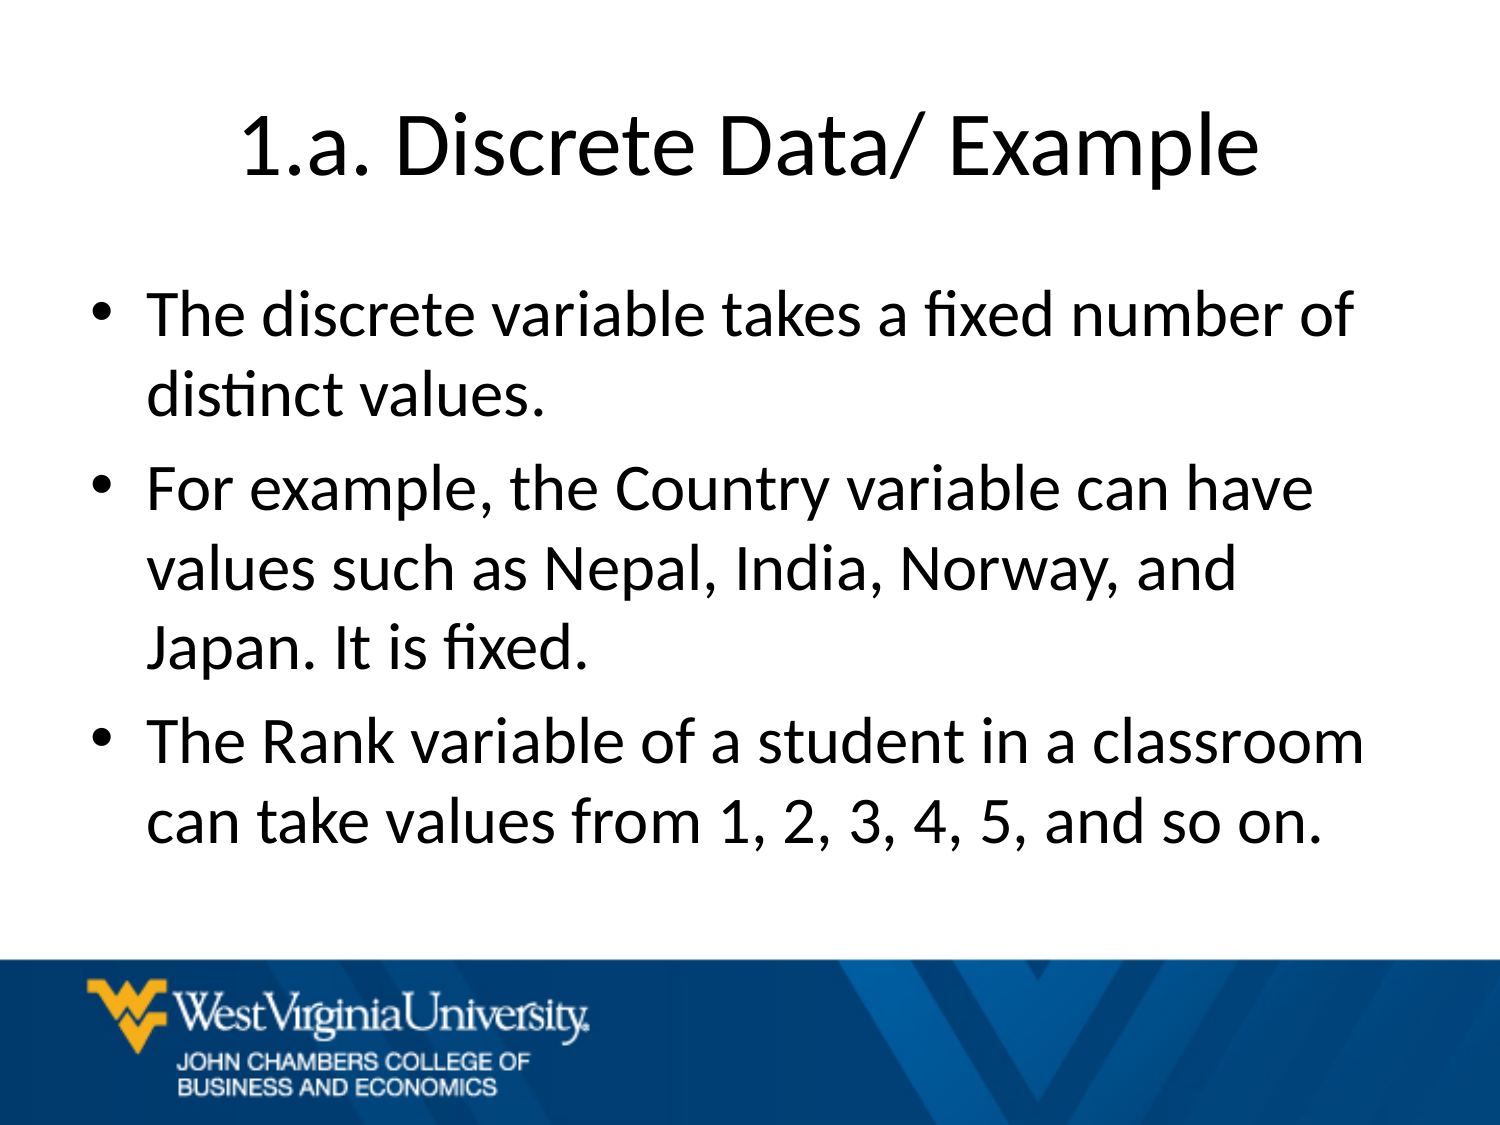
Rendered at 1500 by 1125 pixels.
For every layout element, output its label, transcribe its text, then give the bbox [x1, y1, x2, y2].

title 1.a. Discrete Data/ Example [75, 45, 1425, 233]
list The discrete variable takes a fixed number of distinct values. For example, the Country variable can have values such as Nepal, India, Norway, and Japan. It is fixed. The Rank variable of a student in a classroom can take values from 1, 2, 3, 4, 5, and so on. [75, 262, 1425, 1005]
picture [0, 0, 1500, 1125]
